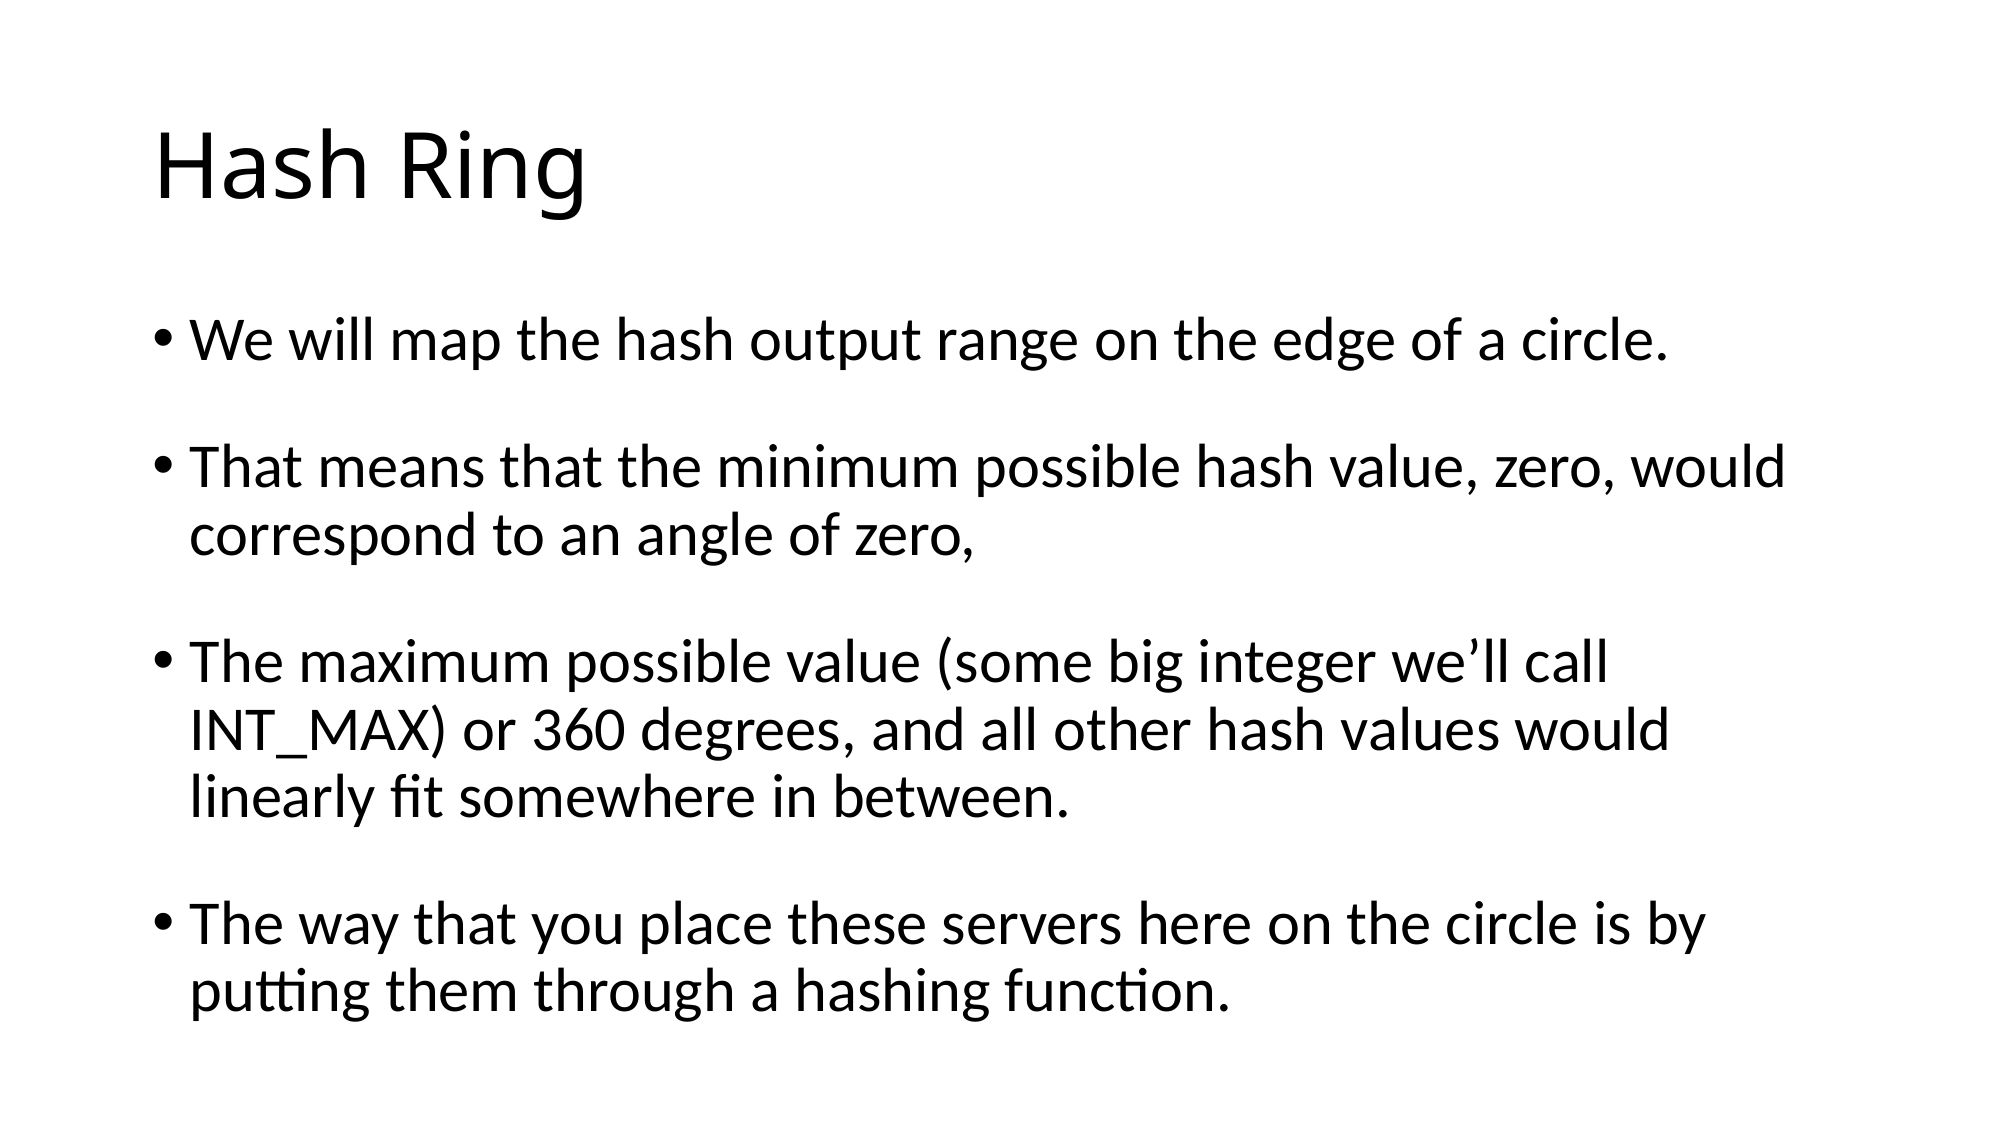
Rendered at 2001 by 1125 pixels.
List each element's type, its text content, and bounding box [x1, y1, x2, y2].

title Hash Ring [137, 59, 1863, 278]
list We will map the hash output range on the edge of a circle. That means that the minimum possible hash value, zero, would correspond to an angle of zero, The maximum possible value (some big integer we’ll call INT_MAX) or 360 degrees, and all other hash values would linearly fit somewhere in between. The way that you place these servers here on the circle is by putting them through a hashing function. [137, 299, 1863, 1014]
